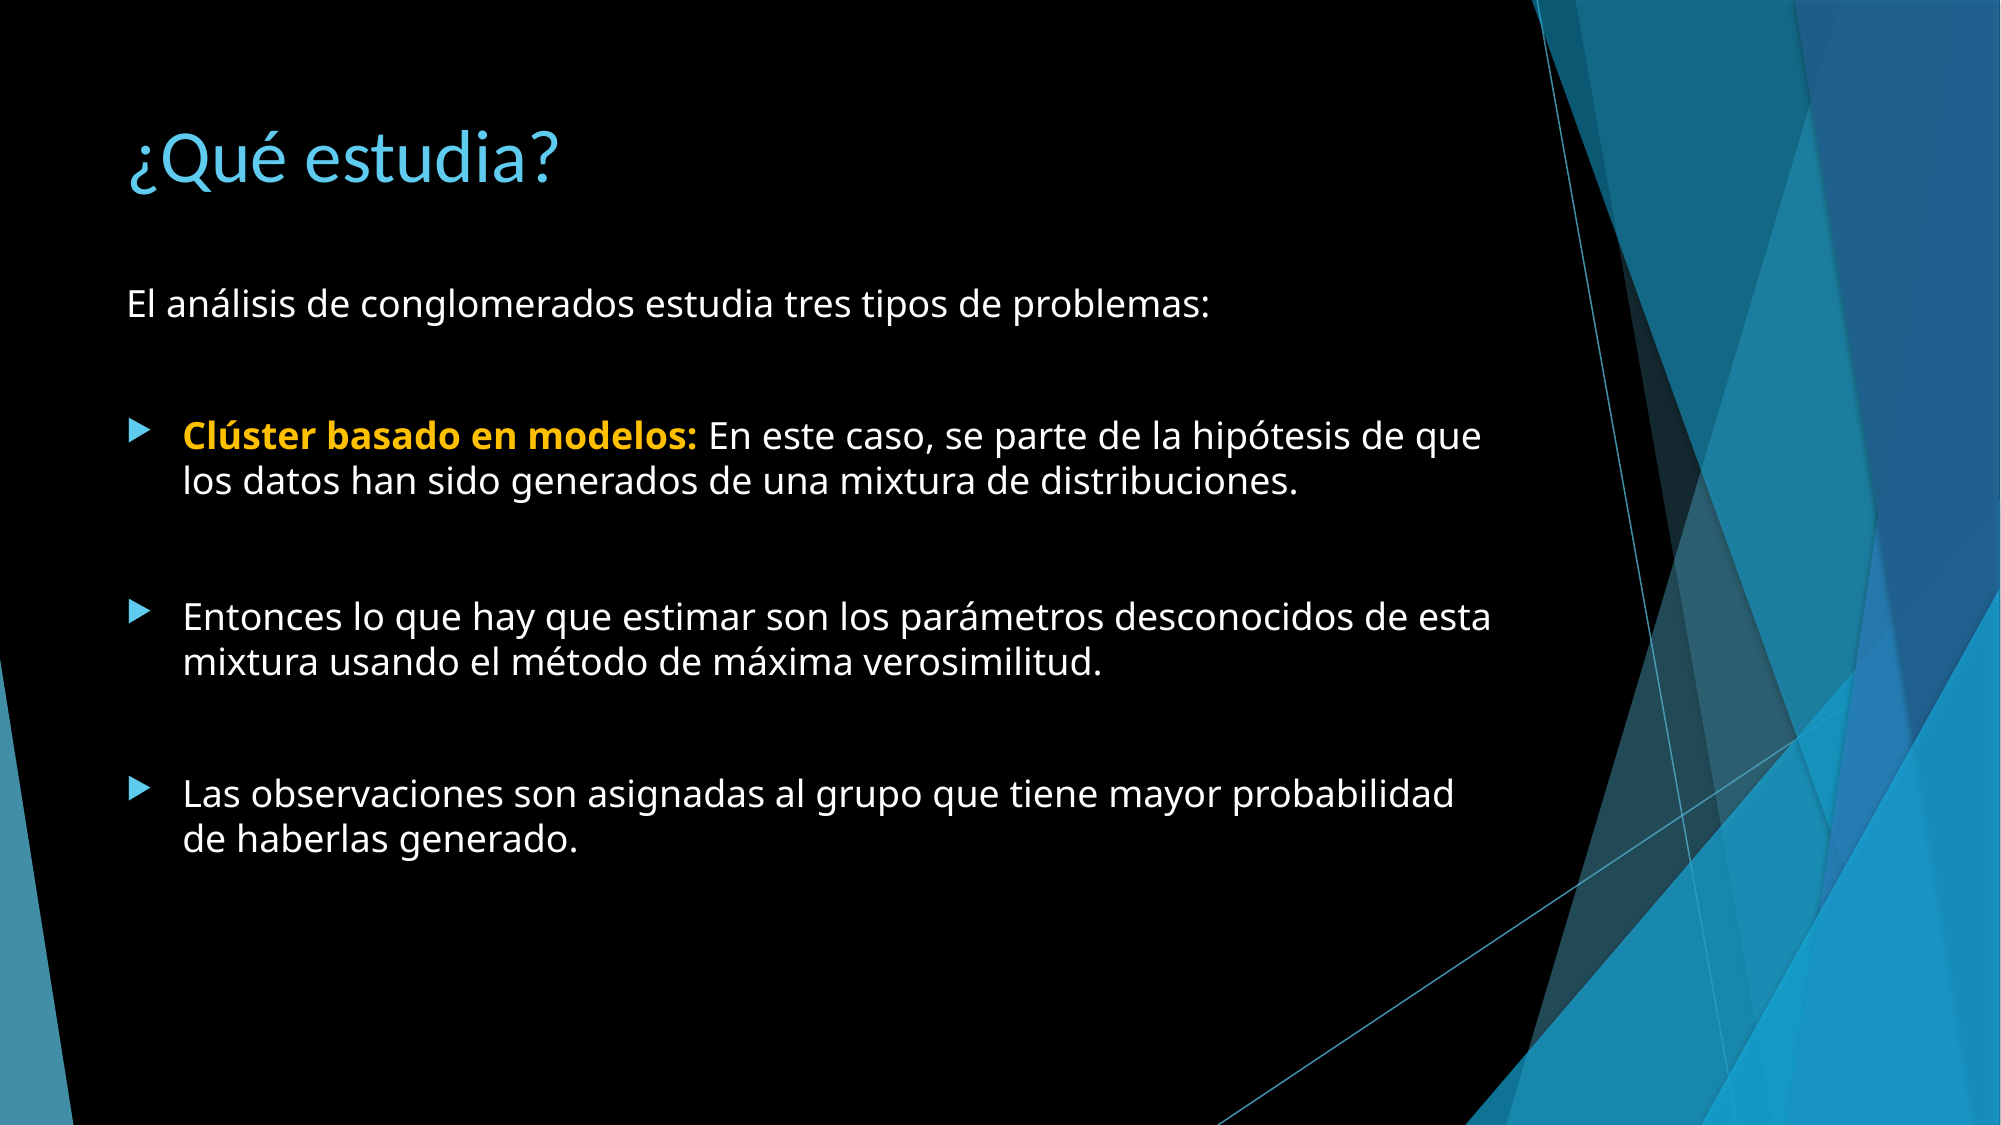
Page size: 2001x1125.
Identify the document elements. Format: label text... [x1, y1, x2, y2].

list El análisis de conglomerados estudia tres tipos de problemas: Clúster basado en modelos: En este caso, se parte de la hipótesis de que los datos han sido generados de una mixtura de distribuciones. Entonces lo que hay que estimar son los parámetros desconocidos de esta mixtura usando el método de máxima verosimilitud. Las observaciones son asignadas al grupo que tiene mayor probabilidad de haberlas generado. [111, 272, 1522, 1082]
title ¿Qué estudia? [111, 99, 1522, 272]
